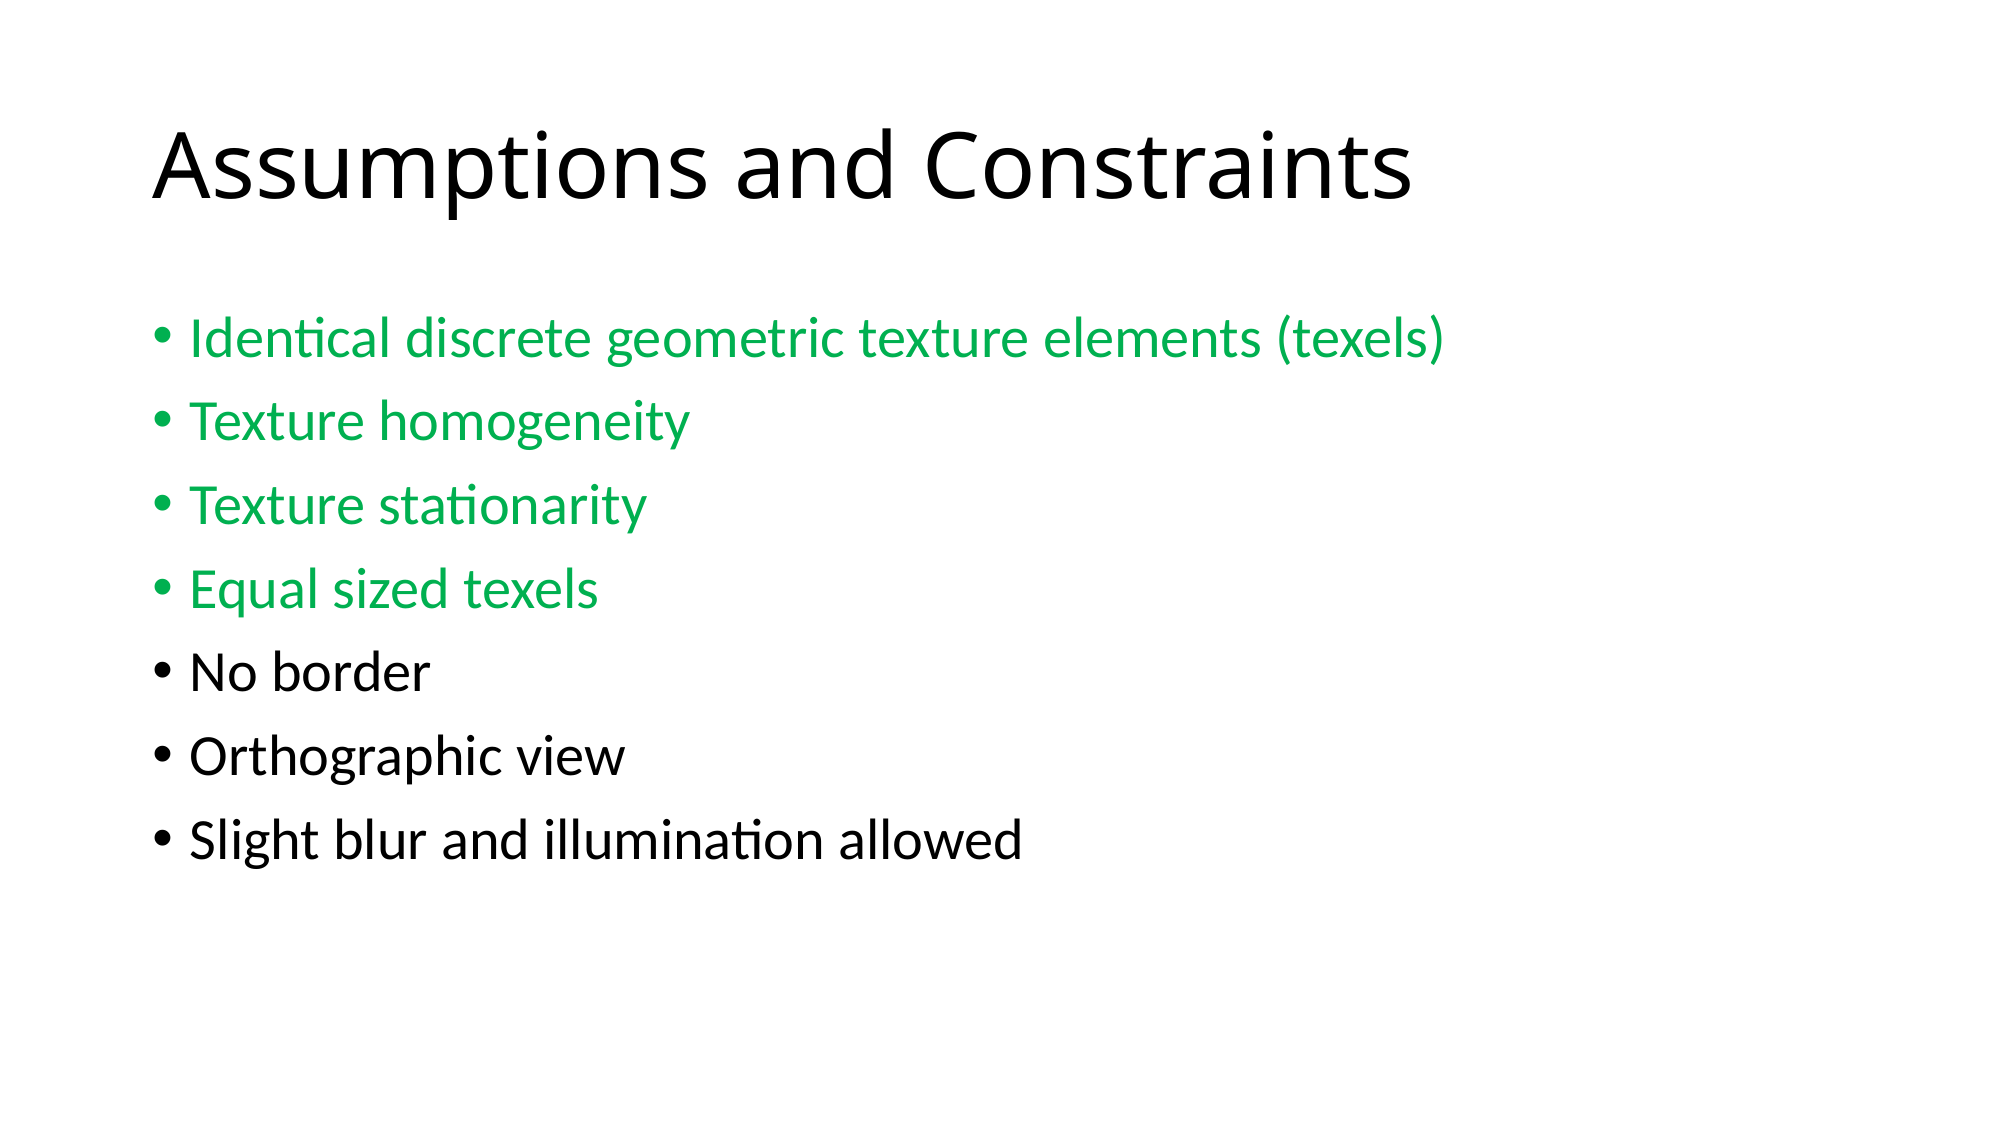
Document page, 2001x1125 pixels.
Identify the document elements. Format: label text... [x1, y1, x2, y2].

title Assumptions and Constraints [137, 59, 1863, 278]
list Identical discrete geometric texture elements (texels) Texture homogeneity Texture stationarity Equal sized texels No border Orthographic view Slight blur and illumination allowed [137, 299, 1863, 1014]
